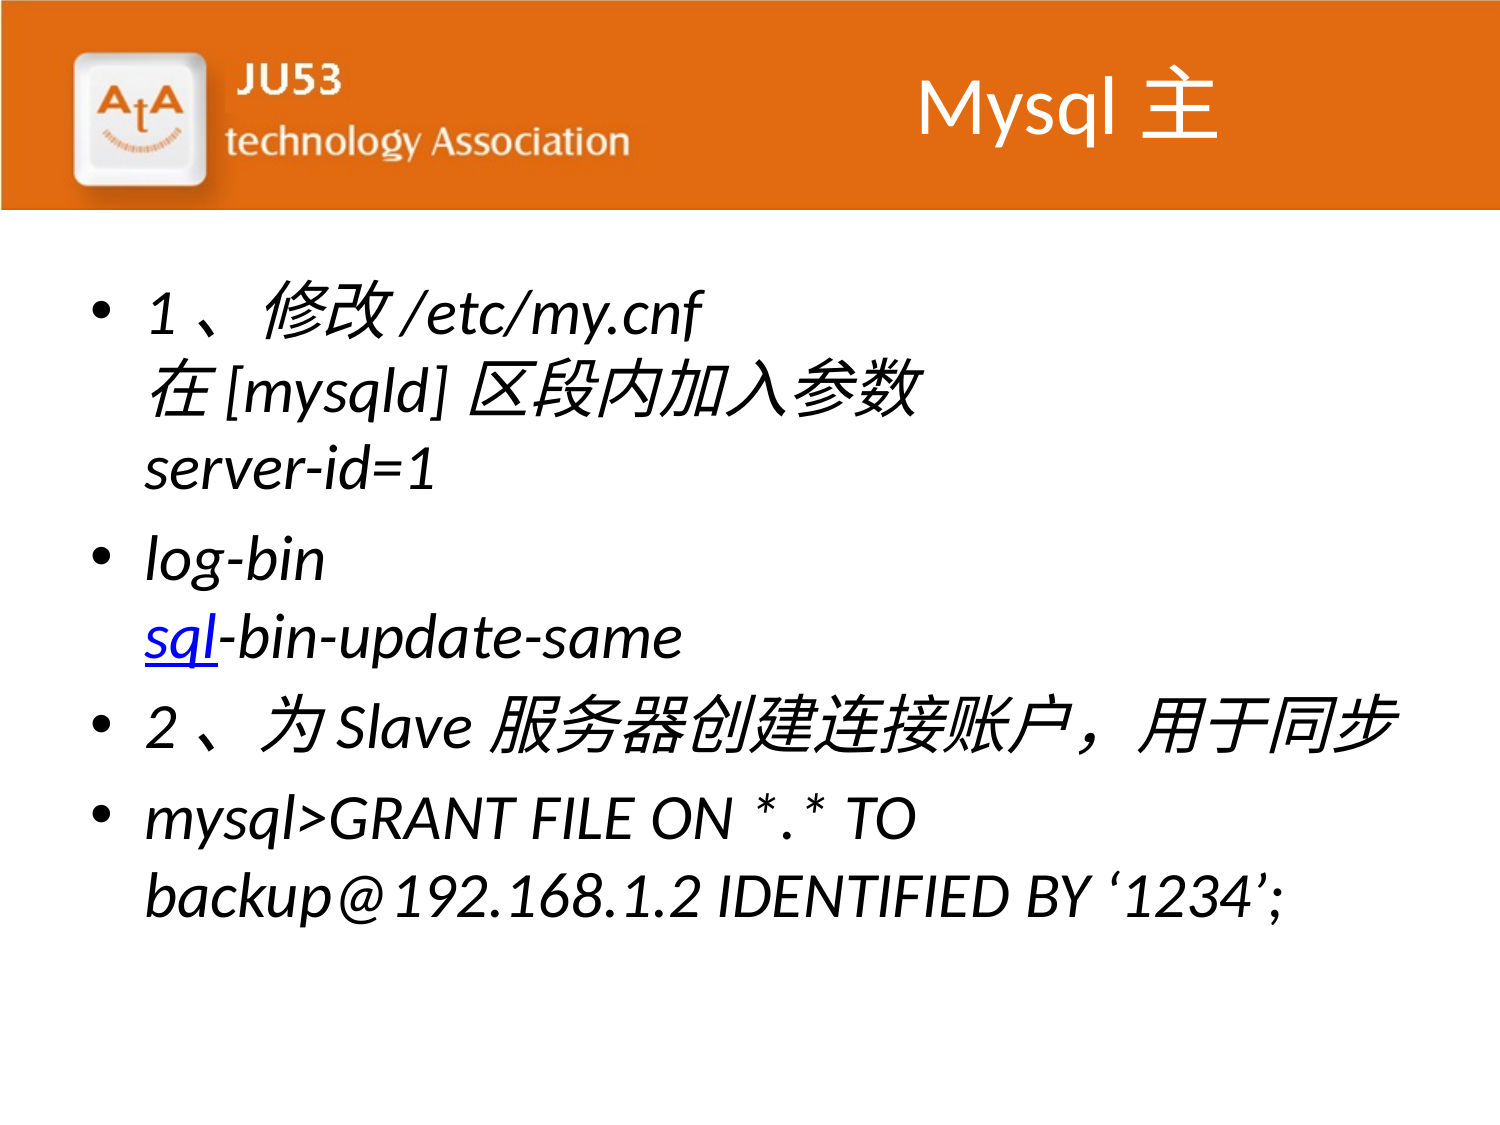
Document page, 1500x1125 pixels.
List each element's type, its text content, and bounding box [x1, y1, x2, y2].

list 1、修改/etc/my.cnf 在[mysqld]区段内加入参数 server-id=1 log-bin sql-bin-update-same 2、为Slave服务器创建连接账户，用于同步 mysql>GRANT FILE ON *.* TO backup@192.168.1.2 IDENTIFIED BY ‘1234’; [75, 262, 1425, 1005]
picture [0, 0, 1500, 210]
title Mysql主 [643, 7, 1495, 195]
